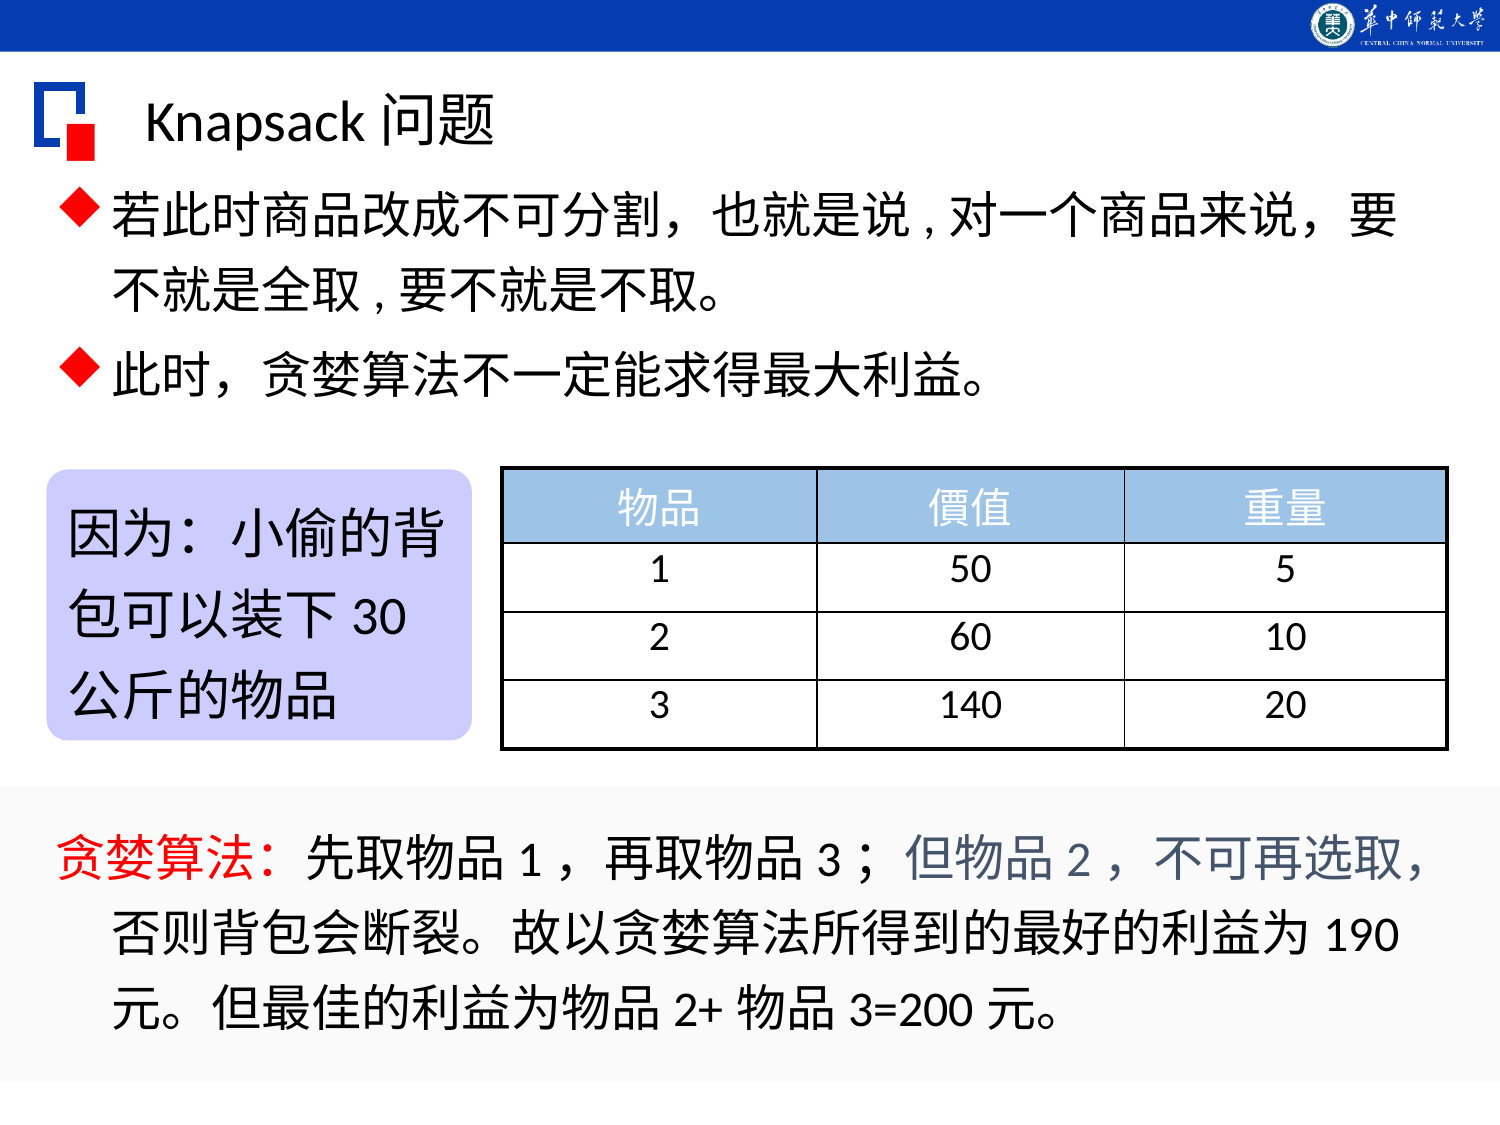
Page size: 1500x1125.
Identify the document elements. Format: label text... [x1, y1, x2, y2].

table_cell 3 [504, 681, 816, 747]
table_cell 10 [1125, 613, 1445, 679]
table_header 重量 [1125, 470, 1445, 542]
table_cell 60 [818, 613, 1124, 679]
table_header 物品 [504, 470, 816, 542]
table_cell 2 [504, 613, 816, 679]
table_cell 5 [1125, 544, 1445, 611]
table_cell 1 [504, 544, 816, 611]
table_cell 140 [818, 681, 1124, 747]
text_box 因为：小偷的背包可以装下30公斤的物品 [46, 469, 472, 741]
text_box 贪婪算法：先取物品1，再取物品3；但物品2，不可再选取，否则背包会断裂。故以贪婪算法所得到的最好的利益为190元。但最佳的利益为物品2+物品3=200元。 [40, 804, 1447, 1045]
table_cell 50 [818, 544, 1124, 611]
text_box 若此时商品改成不可分割，也就是说,对一个商品来说，要不就是全取,要不就是不取。 此时，贪婪算法不一定能求得最大利益。 [40, 160, 1447, 447]
table_header 價值 [818, 470, 1124, 542]
text_box [0, 786, 1500, 1083]
picture [1310, 2, 1486, 48]
table_cell 20 [1125, 681, 1445, 747]
text_box Knapsack问题 [130, 76, 686, 161]
